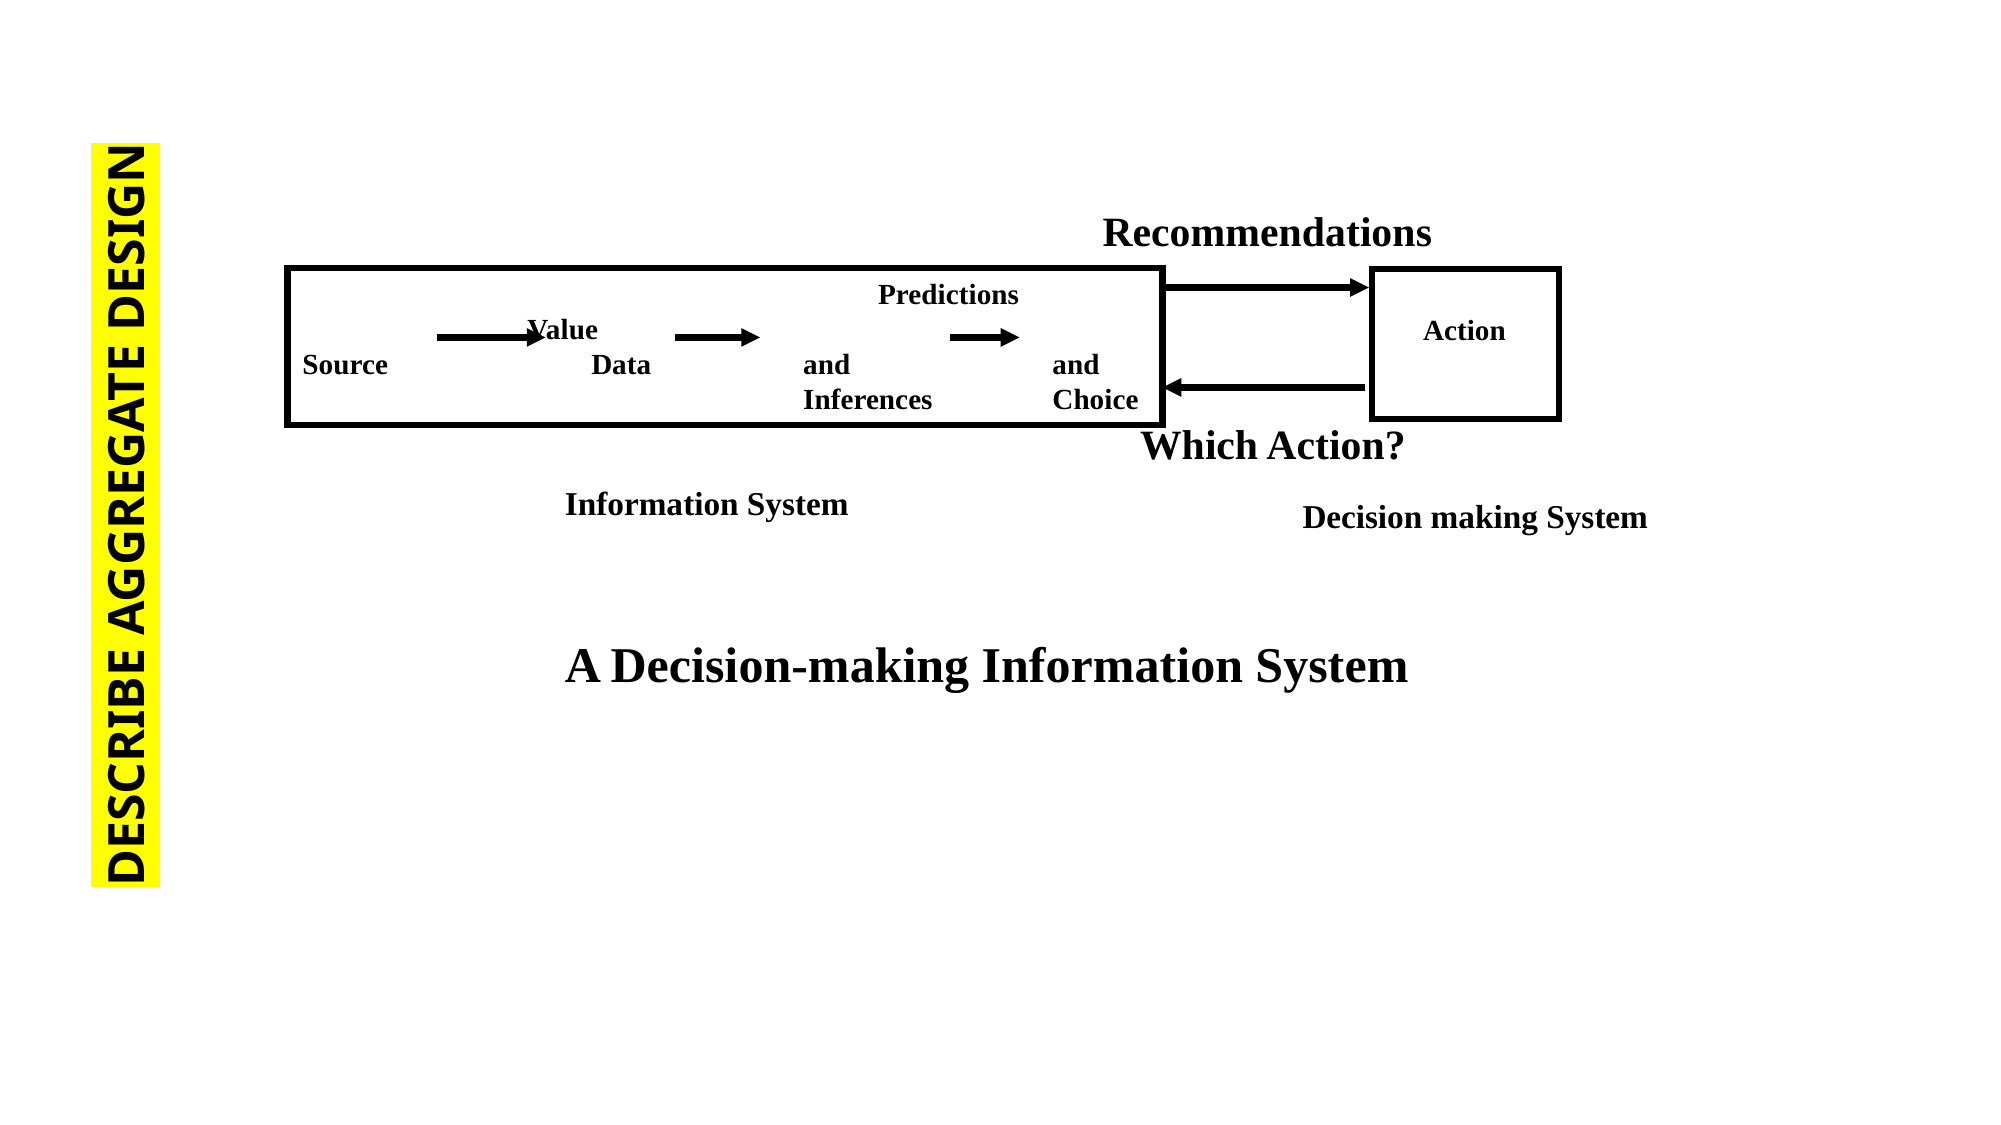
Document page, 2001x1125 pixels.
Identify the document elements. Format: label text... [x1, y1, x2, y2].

text_box A Decision-making Information System [549, 624, 1437, 700]
text_box DESCRIBE AGGREGATE DESIGN [87, 97, 179, 902]
text_box Recommendations [1087, 197, 1500, 263]
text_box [287, 267, 1676, 551]
